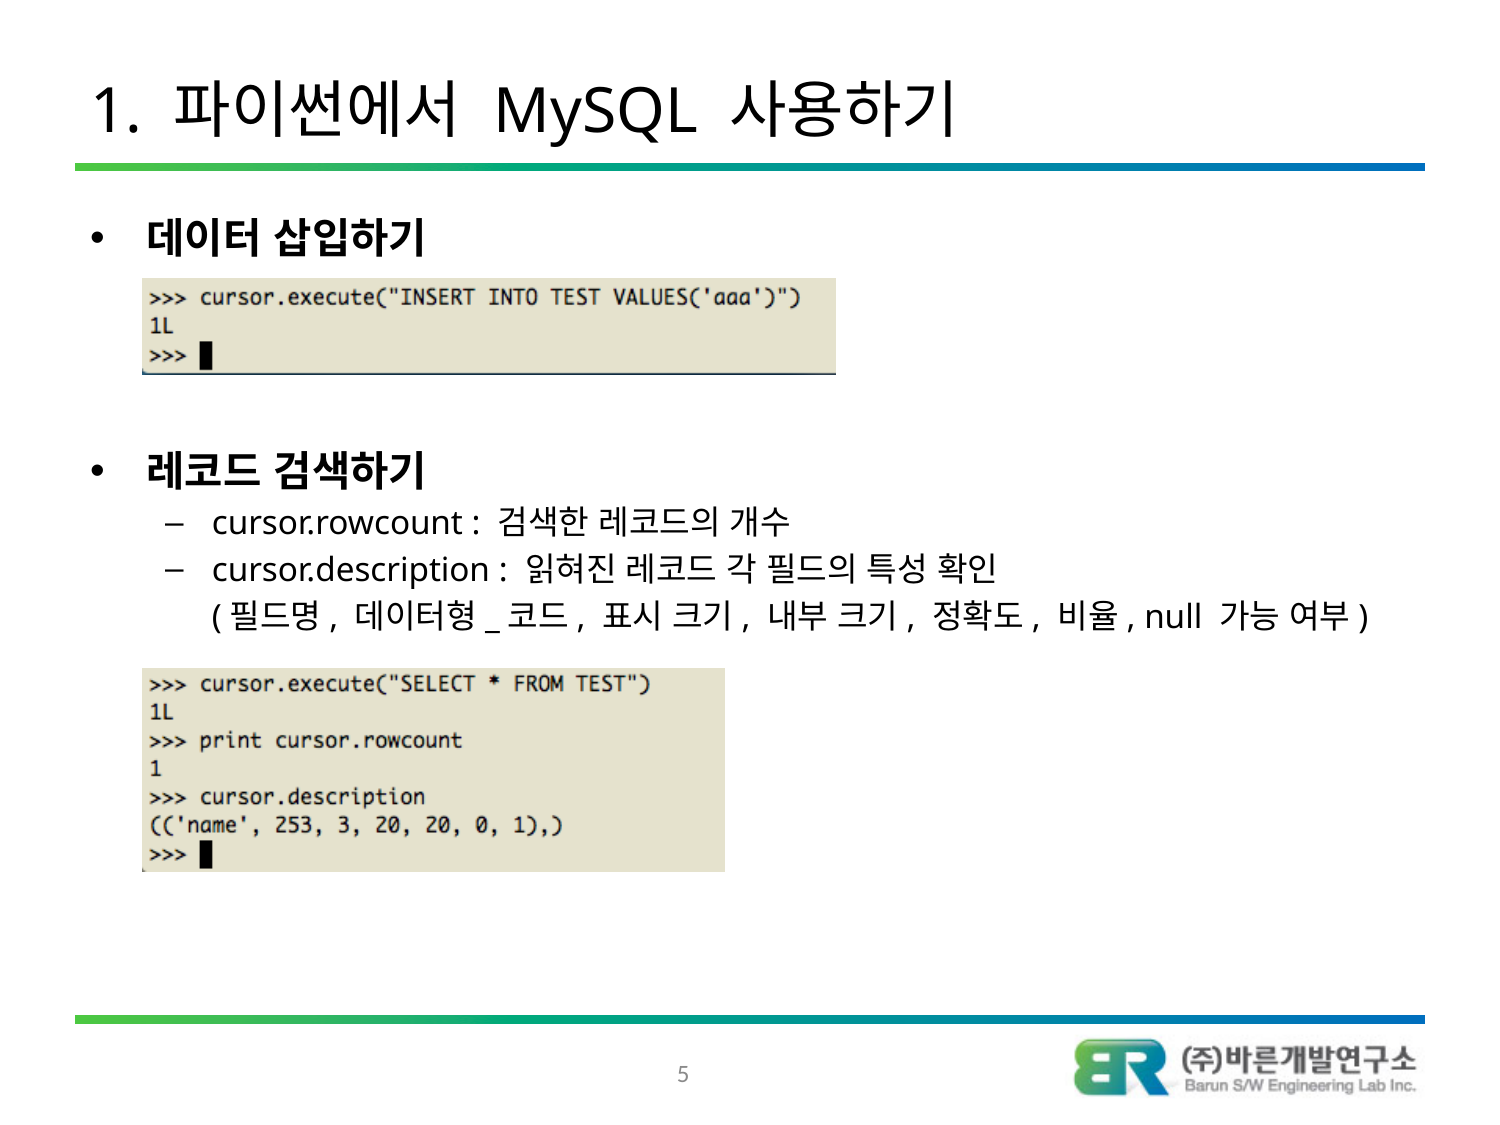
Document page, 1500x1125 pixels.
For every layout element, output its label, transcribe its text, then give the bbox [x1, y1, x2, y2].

slide_number 5 [508, 1042, 859, 1103]
picture [75, 1015, 1040, 1024]
picture [1064, 1032, 1425, 1103]
picture [1296, 1015, 1425, 1024]
picture [142, 278, 836, 375]
title 1. 파이썬에서 MySQL 사용하기 [75, 45, 1425, 171]
picture [142, 668, 725, 873]
list 데이터 삽입하기 레코드 검색하기 cursor.rowcount : 검색한 레코드의 개수 cursor.description : 읽혀진 레코드 각 필드의 특성 확인 (필드명, 데이터형_코드, 표시 크기, 내부 크기, 정확도, 비율, null 가능 여부) [75, 204, 1425, 1005]
